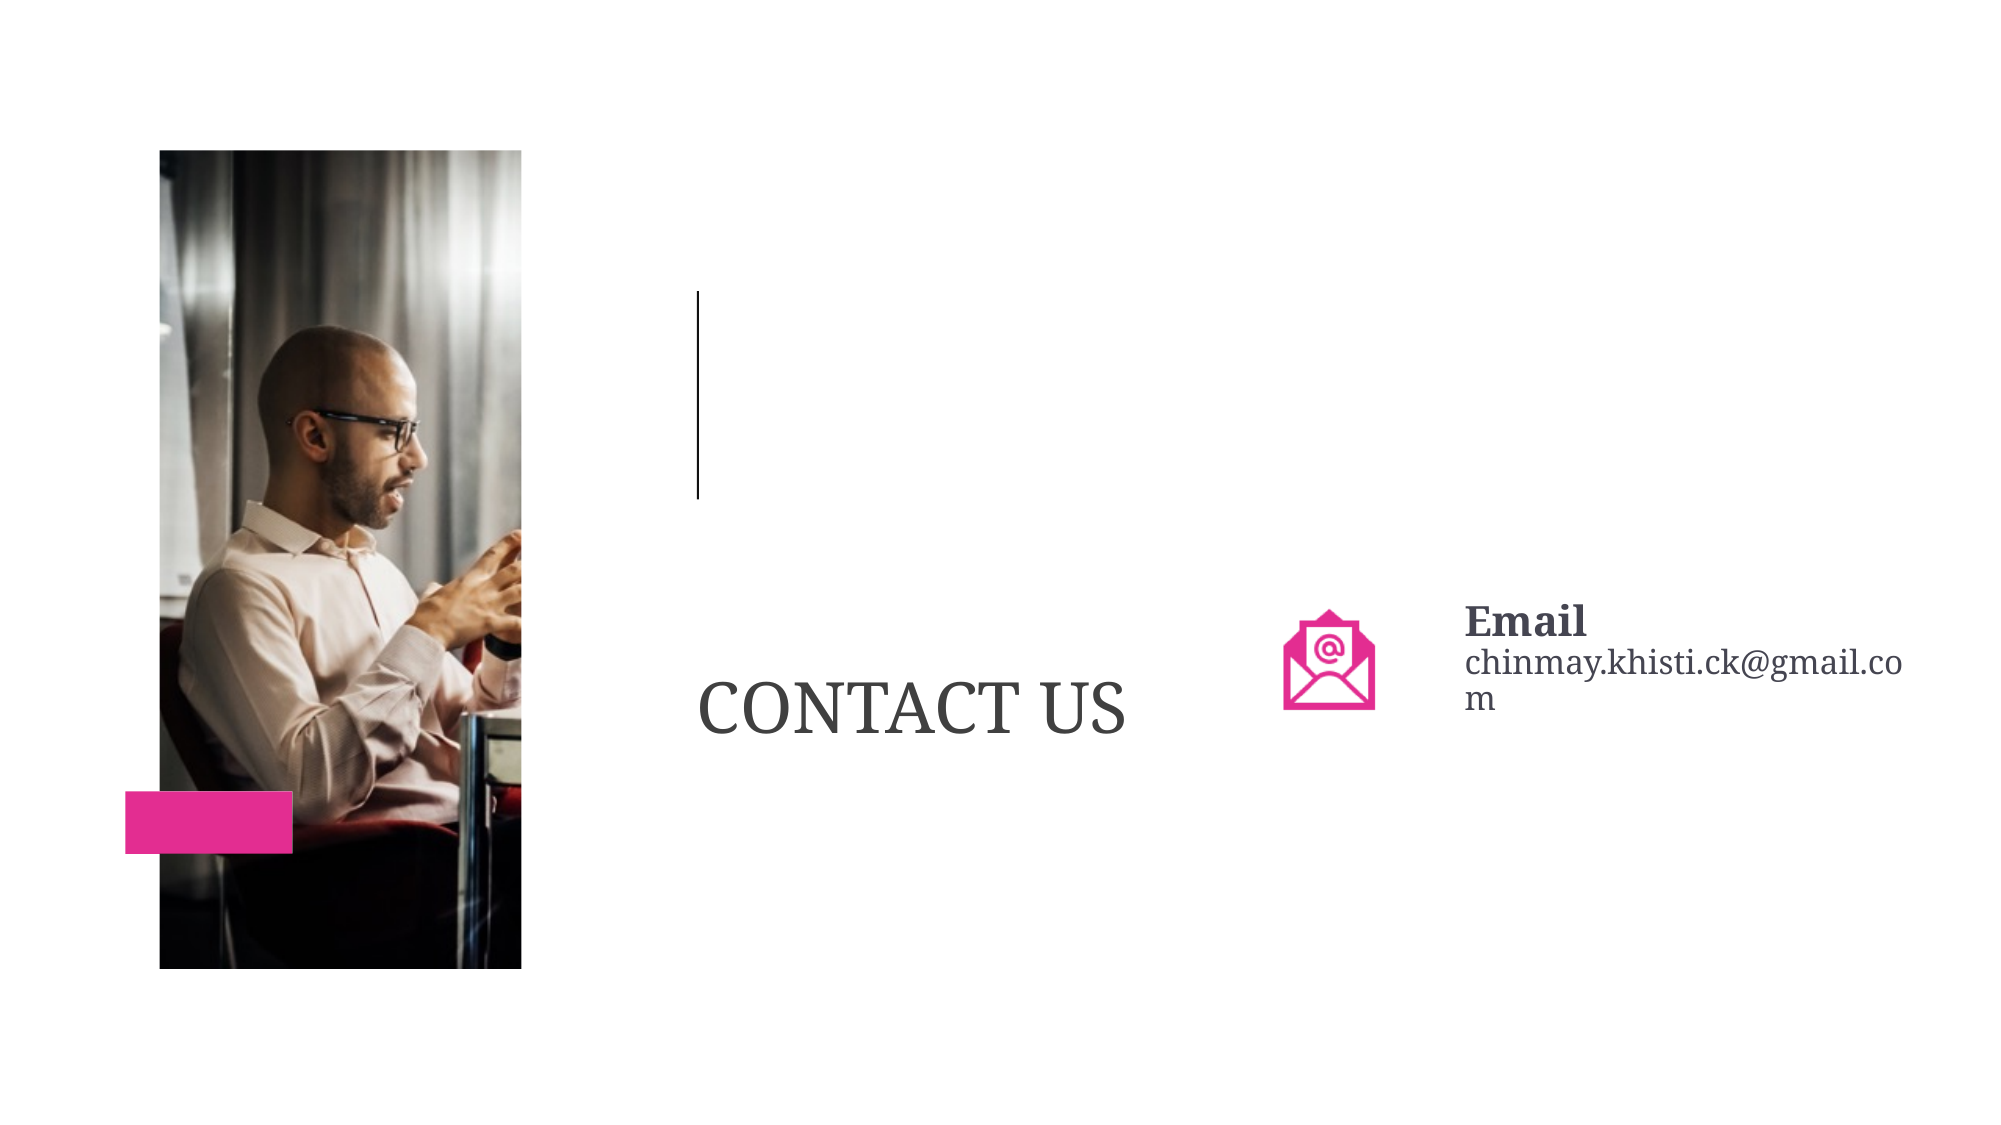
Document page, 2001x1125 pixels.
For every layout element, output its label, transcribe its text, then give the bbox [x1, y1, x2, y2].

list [1214, 328, 1956, 991]
picture [159, 149, 522, 970]
title Contact us [696, 483, 1180, 748]
